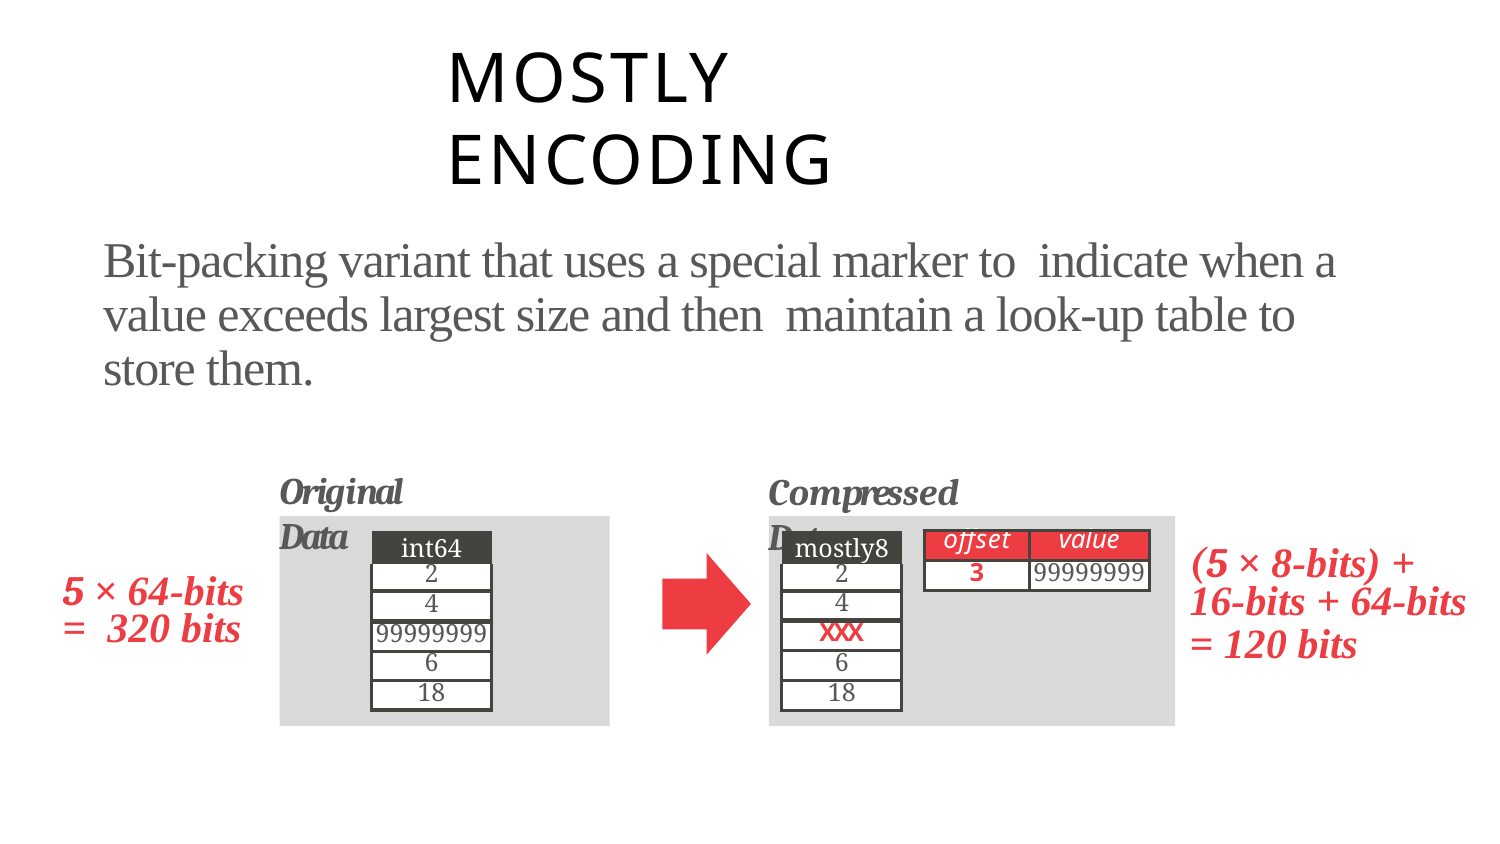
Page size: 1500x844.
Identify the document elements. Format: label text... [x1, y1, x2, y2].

table_cell 2 [373, 564, 490, 589]
table_cell 99999999 [373, 624, 490, 650]
text_box (5 × 8-bits) + 16-bits + 64-bits = 120 bits [1187, 540, 1468, 668]
text_box 5 × 64-bits = 320 bits [60, 560, 103, 651]
table_header value [1031, 532, 1148, 559]
table_cell 4 [373, 593, 490, 619]
table_cell 2 [783, 564, 900, 589]
table_cell 4 [783, 593, 900, 618]
text_box [768, 516, 1176, 727]
list Bit-packing variant that uses a special marker to indicate when a value exceeds largest size and then maintain a look-up table to store them. [103, 224, 1397, 709]
table_cell 18 [783, 682, 900, 709]
text_box Compressed Data [766, 465, 1014, 558]
table_header int64 [372, 531, 492, 564]
table_header mostly8 [782, 531, 902, 564]
text_box [662, 553, 751, 655]
table_cell 6 [783, 652, 900, 679]
table_cell XXX [783, 623, 900, 649]
table_cell 6 [373, 653, 490, 679]
table_header offset [926, 532, 1028, 559]
text_box [279, 709, 610, 727]
table_cell 3 [926, 562, 1028, 589]
title MOSTLY ENCODING [444, 31, 1049, 199]
table_cell 99999999 [1031, 562, 1148, 589]
table_cell 18 [373, 682, 490, 708]
